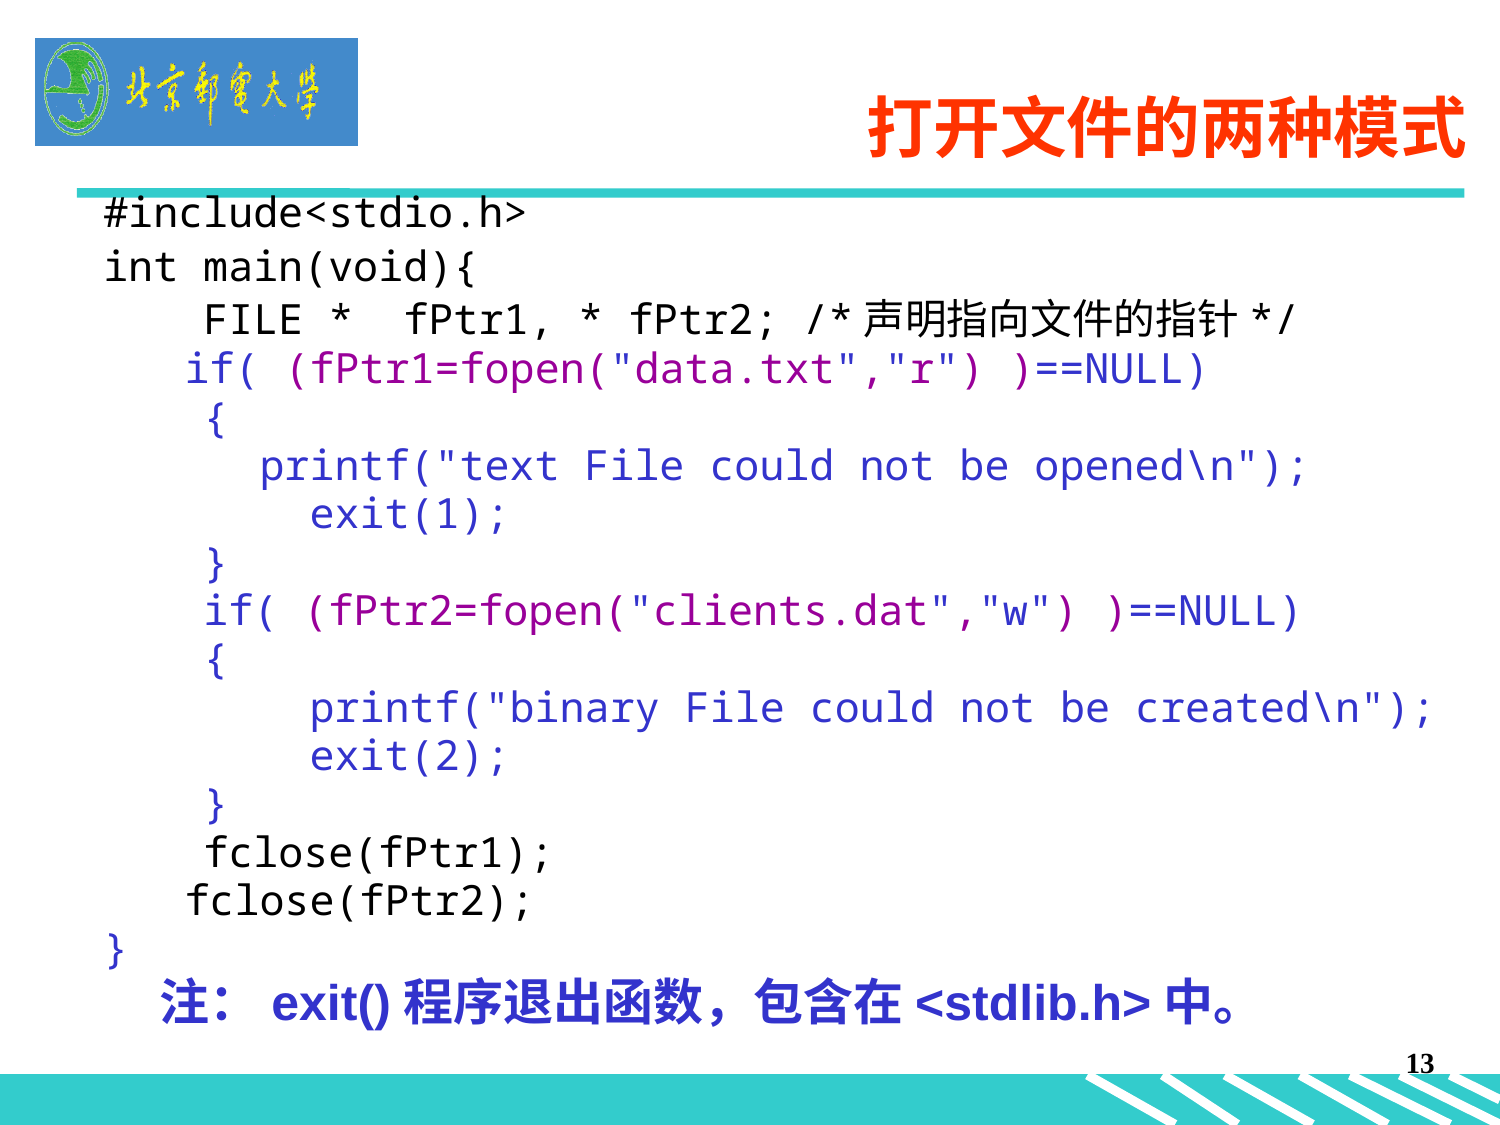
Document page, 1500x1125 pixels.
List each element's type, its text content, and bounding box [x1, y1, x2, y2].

text_box 13 [1137, 1037, 1450, 1113]
list #include<stdio.h> int main(void){ FILE * fPtr1, * fPtr2; /*声明指向文件的指针*/ if( (fPtr1=fopen("data.txt","r") )==NULL) { printf("text File could not be opened\n"); exit(1); } if( (fPtr2=fopen("clients.dat","w") )==NULL) { printf("binary File could not be created\n"); exit(2); } fclose(fPtr1); fclose(fPtr2); } 注：exit()程序退出函数，包含在<stdlib.h>中。 [88, 184, 1451, 942]
picture [34, 37, 358, 146]
title 打开文件的两种模式 [207, 66, 1483, 185]
